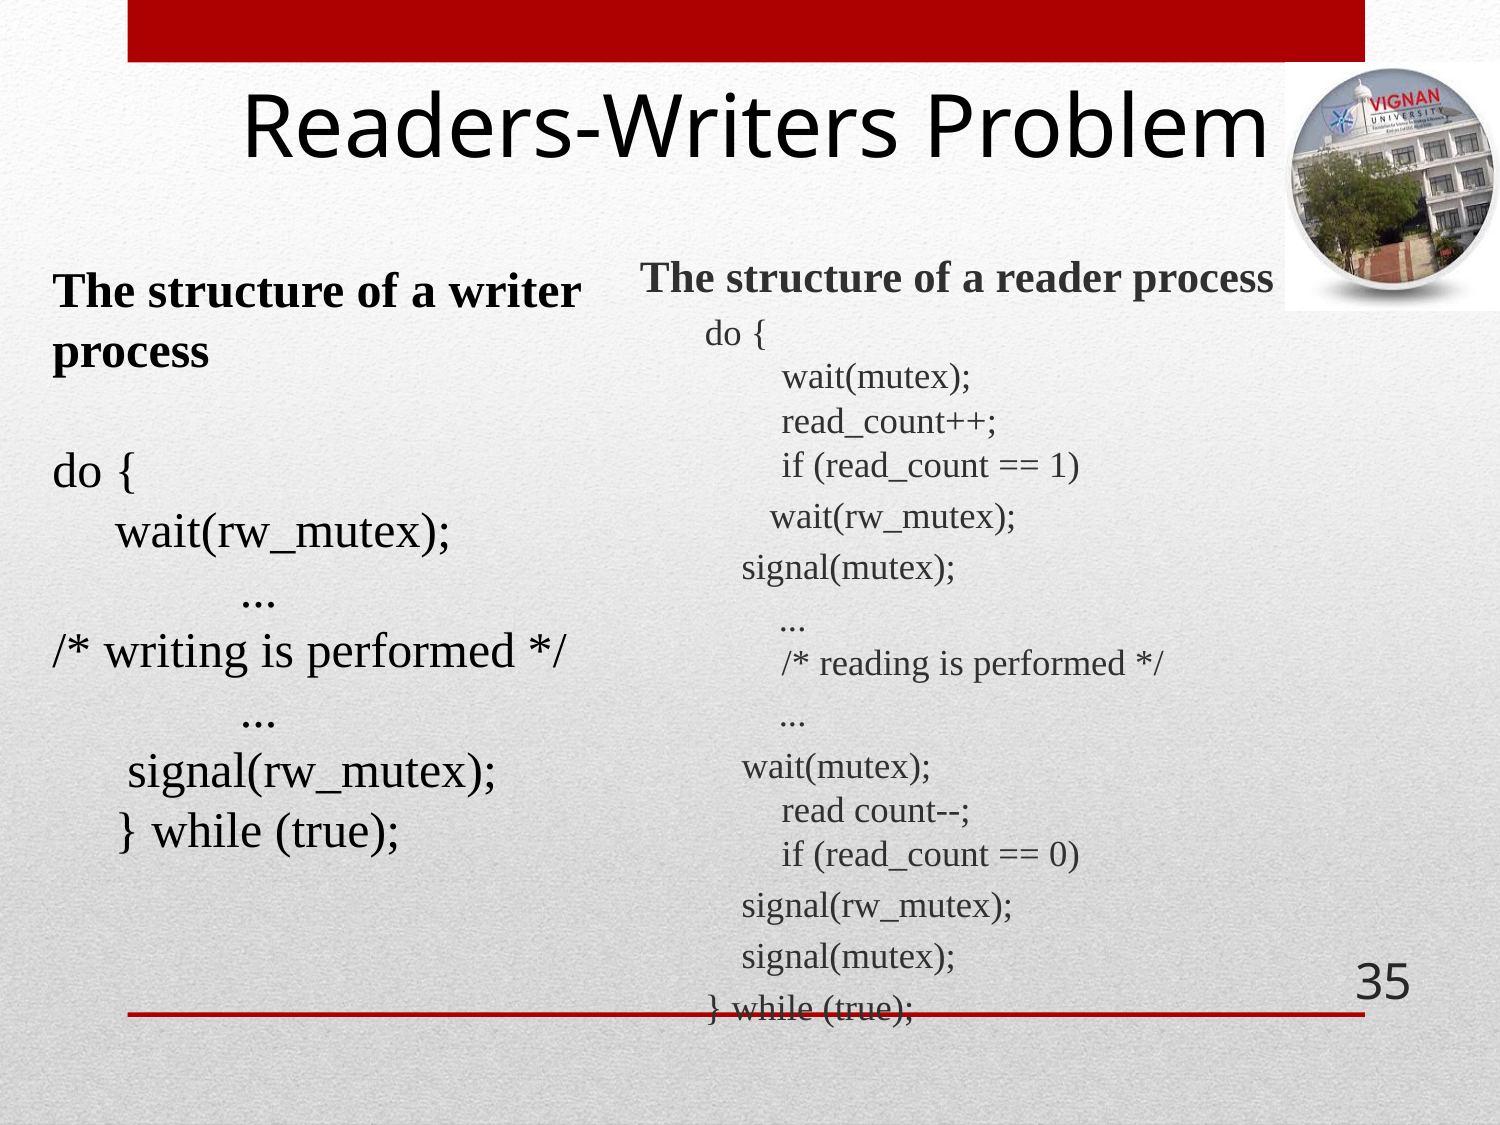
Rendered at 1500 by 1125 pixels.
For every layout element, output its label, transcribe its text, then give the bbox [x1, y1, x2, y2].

text_box The structure of a writer process do { wait(rw_mutex); ... /* writing is performed */ ... signal(rw_mutex); } while (true); [37, 249, 624, 865]
list The structure of a reader process do { wait(mutex); read_count++; if (read_count == 1) wait(rw_mutex); signal(mutex); ... /* reading is performed */ ... wait(mutex); read count--; if (read_count == 0) signal(rw_mutex); signal(mutex); } while (true); [624, 249, 1450, 1125]
text_box Readers-Writers Problem [149, 62, 1284, 183]
picture [1284, 61, 1500, 312]
